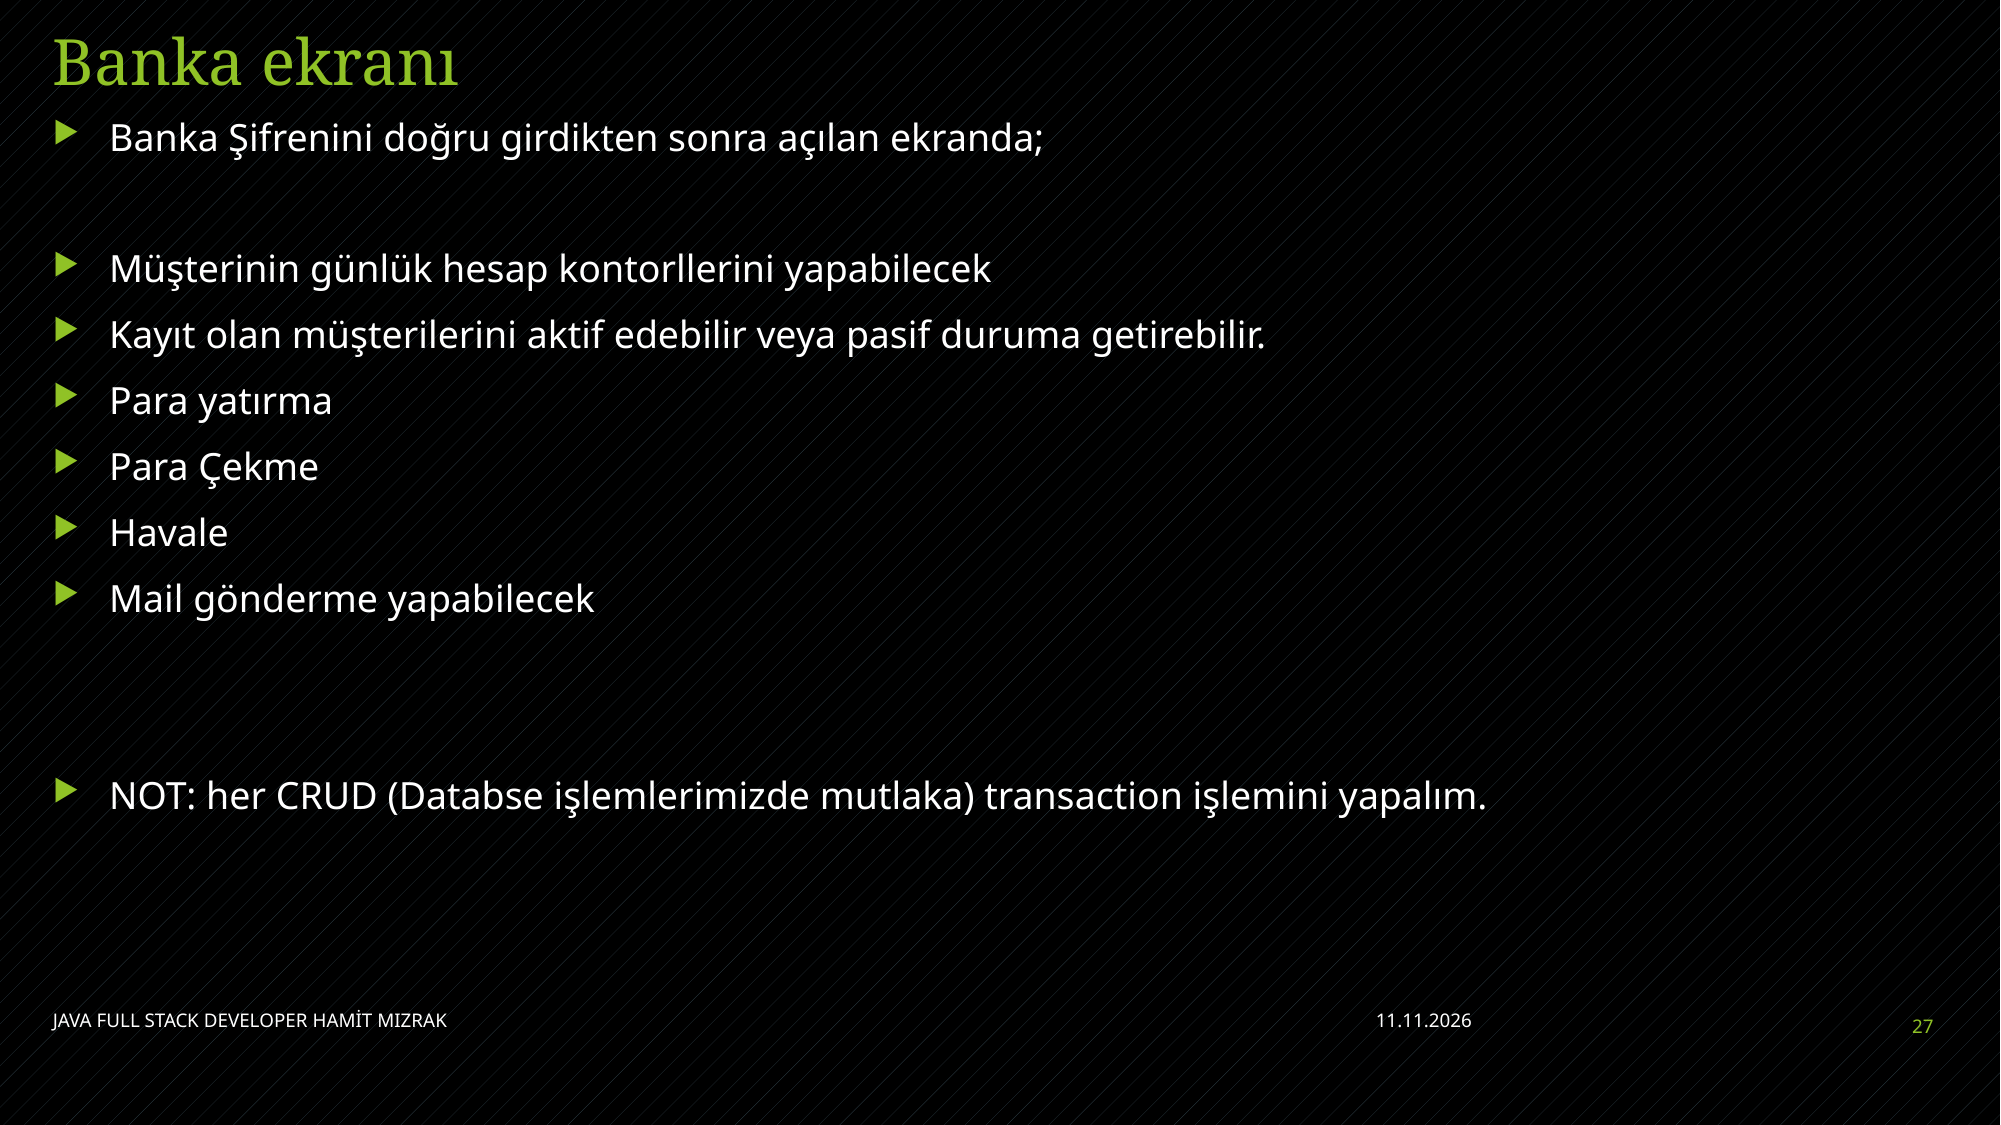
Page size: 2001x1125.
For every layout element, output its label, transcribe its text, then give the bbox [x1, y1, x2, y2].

list Banka Şifrenini doğru girdikten sonra açılan ekranda; Müşterinin günlük hesap kontorllerini yapabilecek Kayıt olan müşterilerini aktif edebilir veya pasif duruma getirebilir. Para yatırma Para Çekme Havale Mail gönderme yapabilecek NOT: her CRUD (Databse işlemlerimizde mutlaka) transaction işlemini yapalım. [37, 106, 1949, 971]
slide_number 27 [1836, 997, 1949, 1058]
title Banka ekranı [37, 14, 1949, 106]
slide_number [1181, 991, 1487, 1051]
footer JAVA FULL STACK DEVELOPER HAMİT MIZRAK [37, 991, 1145, 1051]
